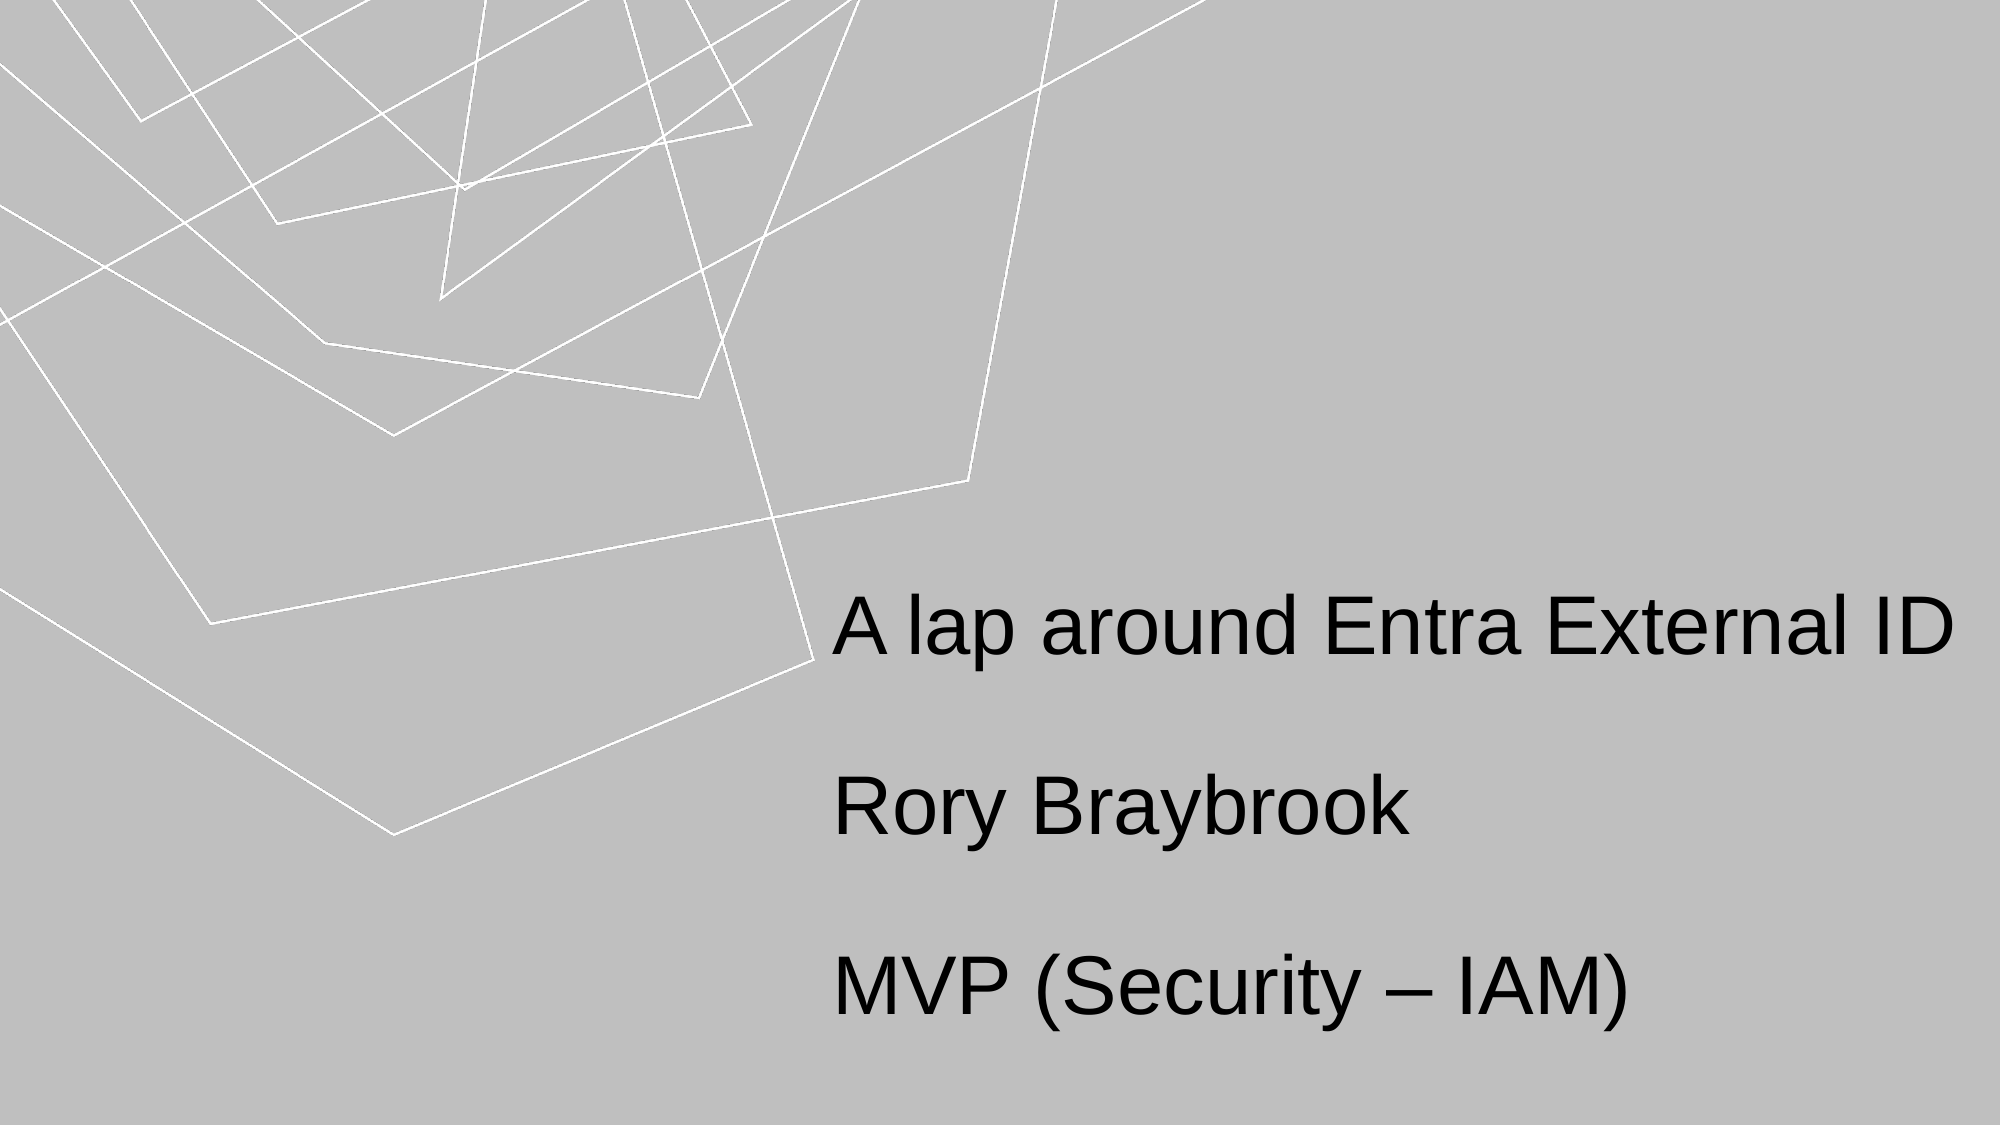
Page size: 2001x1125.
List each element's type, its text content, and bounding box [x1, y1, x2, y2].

picture [0, 0, 1356, 873]
title A lap around Entra External ID Rory Braybrook MVP (Security – Iam) [817, 428, 1982, 1040]
